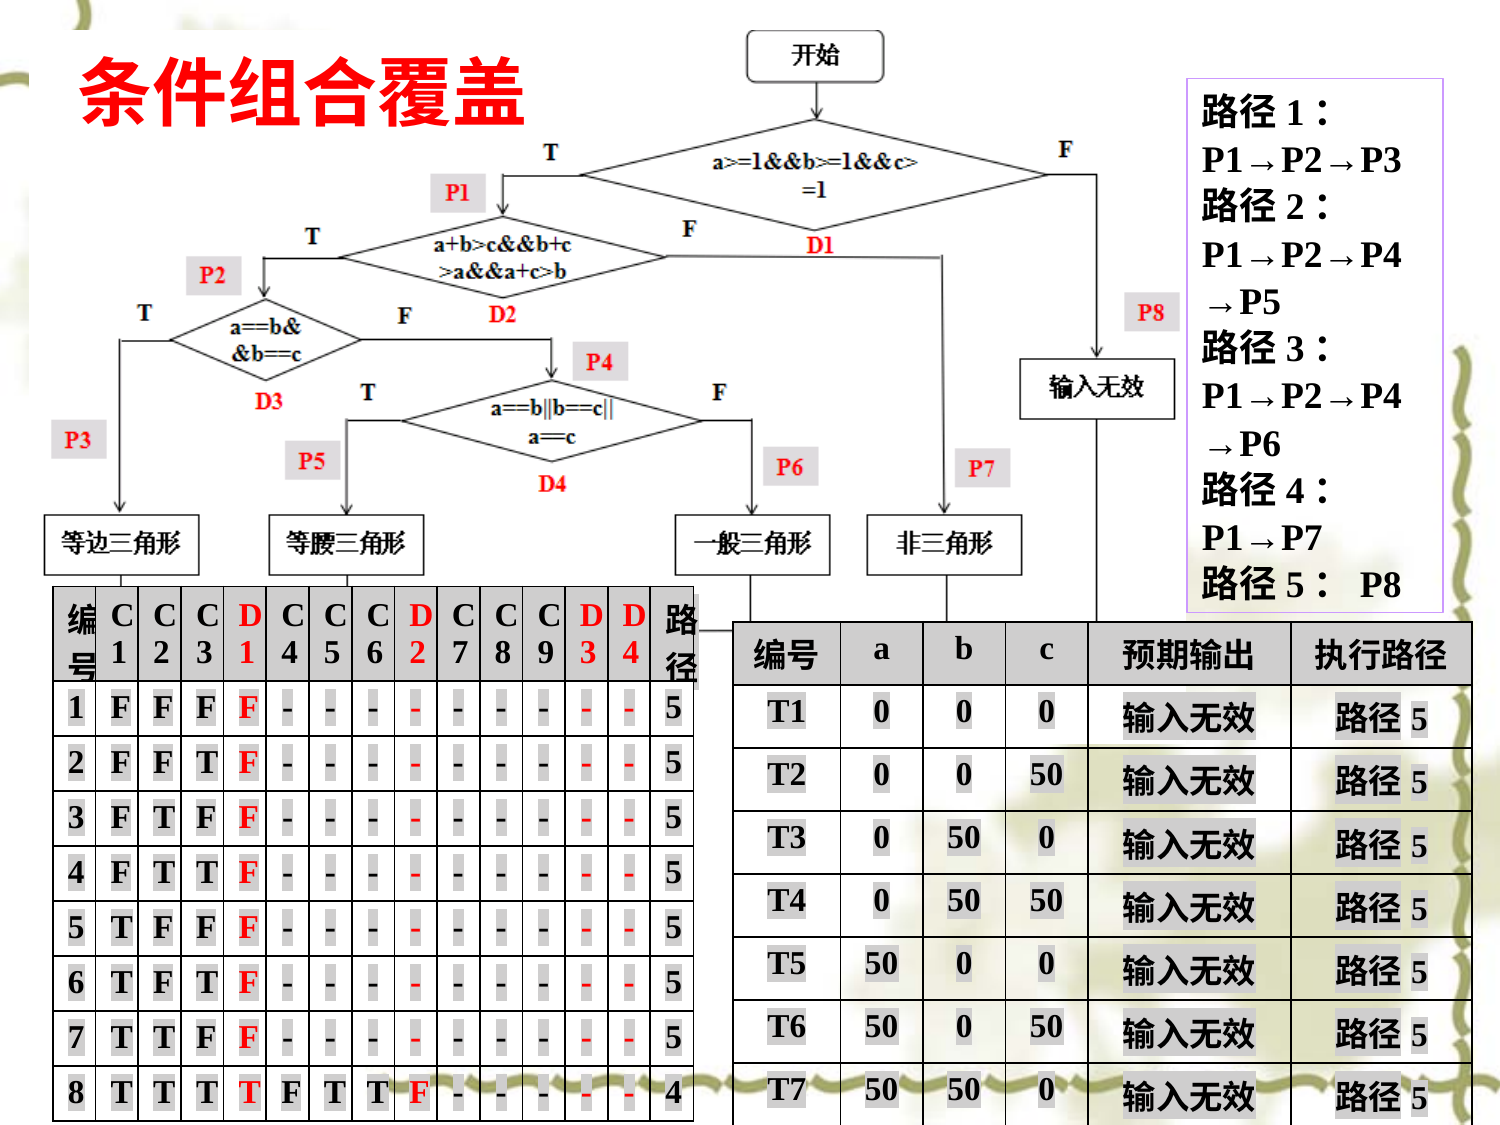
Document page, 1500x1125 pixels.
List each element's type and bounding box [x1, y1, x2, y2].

table_cell [651, 1067, 693, 1120]
table_cell [353, 792, 394, 845]
table_cell [651, 902, 693, 955]
table_cell [139, 1067, 180, 1120]
table_cell [841, 1001, 922, 1062]
table_cell [353, 745, 394, 790]
table_cell [395, 792, 436, 845]
table_cell [310, 1067, 351, 1120]
table_cell [609, 847, 649, 900]
table_cell [1006, 875, 1087, 936]
table_cell [139, 957, 180, 1010]
table_cell [310, 1012, 351, 1065]
table_cell [651, 1012, 693, 1065]
table_header [1187, 623, 1290, 684]
table_cell [1006, 749, 1087, 810]
table_cell [523, 902, 564, 955]
table_cell [481, 1012, 522, 1065]
table_cell [54, 847, 95, 900]
table_cell [924, 1001, 1005, 1062]
table_cell [523, 792, 564, 845]
picture [0, 0, 1500, 1125]
table_cell [96, 847, 137, 900]
table_cell [139, 847, 180, 900]
table_cell [353, 1067, 394, 1120]
table_cell [1292, 1001, 1471, 1062]
table_cell [182, 745, 223, 790]
table_cell [54, 902, 95, 955]
table_cell [651, 792, 693, 845]
table_cell [182, 1067, 223, 1120]
table_cell [734, 1064, 840, 1125]
table_cell [734, 1001, 840, 1062]
table_cell [566, 1012, 607, 1065]
table_header [1292, 623, 1471, 684]
table_cell [734, 812, 840, 873]
table_cell [1089, 686, 1290, 747]
table_cell [438, 847, 479, 900]
table_cell [310, 902, 351, 955]
table_cell [310, 957, 351, 1010]
table_cell [96, 792, 137, 845]
table_cell [438, 1012, 479, 1065]
table_cell [1292, 812, 1471, 873]
table_cell [609, 957, 649, 1010]
table_cell [566, 957, 607, 1010]
table_cell [1006, 938, 1087, 999]
table_cell [1089, 812, 1290, 873]
table_cell [353, 1012, 394, 1065]
table_cell [267, 957, 308, 1010]
table_cell [1006, 812, 1087, 873]
table_cell [566, 1067, 607, 1120]
table_cell [566, 847, 607, 900]
table_cell [139, 1012, 180, 1065]
table_cell [395, 902, 436, 955]
text_box [1187, 78, 1444, 613]
table_cell [139, 902, 180, 955]
table_cell [481, 745, 522, 790]
table_cell [523, 957, 564, 1010]
table_cell [182, 902, 223, 955]
table_cell [267, 1012, 308, 1065]
table_cell [182, 1012, 223, 1065]
table_cell [395, 1067, 436, 1120]
table_cell [1292, 875, 1471, 936]
table_cell [438, 745, 479, 790]
table_cell [924, 875, 1005, 936]
table_cell [924, 749, 1005, 810]
table_cell [353, 847, 394, 900]
table_cell [353, 957, 394, 1010]
table_cell [96, 902, 137, 955]
table_cell [224, 745, 265, 790]
table_cell [523, 1012, 564, 1065]
table_cell [734, 938, 840, 999]
table_cell [438, 902, 479, 955]
table_cell [566, 745, 607, 790]
table_cell [395, 745, 436, 790]
table_cell [224, 902, 265, 955]
table_cell [523, 745, 564, 790]
table_cell [609, 1012, 649, 1065]
table_cell [182, 792, 223, 845]
table_cell [395, 957, 436, 1010]
table_cell [182, 847, 223, 900]
table_cell [924, 1064, 1005, 1125]
table_cell [1006, 1064, 1087, 1125]
table_cell [438, 1067, 479, 1120]
table_cell [734, 875, 840, 936]
table_cell [924, 938, 1005, 999]
table_cell [481, 847, 522, 900]
table_cell [1089, 875, 1290, 936]
table_cell [1006, 1001, 1087, 1062]
table_cell [734, 749, 840, 810]
table_cell [1089, 749, 1290, 810]
table_cell [1292, 686, 1471, 747]
table_cell [96, 1067, 137, 1120]
table_cell [651, 957, 693, 1010]
table_cell [438, 792, 479, 845]
table_cell [224, 792, 265, 845]
table_cell [54, 745, 95, 790]
table_cell [841, 812, 922, 873]
table_cell [395, 847, 436, 900]
table_cell [481, 902, 522, 955]
table_cell [182, 957, 223, 1010]
table_cell [267, 1067, 308, 1120]
table_cell [566, 902, 607, 955]
table_cell [523, 1067, 564, 1120]
table_cell [609, 902, 649, 955]
table_cell [481, 1067, 522, 1120]
table_cell [267, 792, 308, 845]
table_cell [267, 902, 308, 955]
table_cell [1292, 1064, 1471, 1125]
table_cell [841, 938, 922, 999]
table_cell [96, 957, 137, 1010]
table_cell [609, 1067, 649, 1120]
table_cell [566, 792, 607, 845]
table_cell [353, 902, 394, 955]
table_cell [438, 957, 479, 1010]
table_cell [54, 1012, 95, 1065]
table_cell [1089, 1001, 1290, 1062]
table_cell [224, 847, 265, 900]
table_cell [651, 745, 693, 790]
table_cell [1089, 1064, 1290, 1125]
table_cell [310, 847, 351, 900]
table_cell [96, 1012, 137, 1065]
table_cell [267, 847, 308, 900]
table_cell [395, 1012, 436, 1065]
table_cell [924, 812, 1005, 873]
table_cell [139, 792, 180, 845]
table_cell [224, 1012, 265, 1065]
table_cell [54, 1067, 95, 1120]
table_cell [267, 745, 308, 790]
table_cell [224, 1067, 265, 1120]
table_cell [1089, 938, 1290, 999]
table_cell [96, 745, 137, 790]
table_cell [54, 792, 95, 845]
table_cell [841, 749, 922, 810]
table_cell [651, 847, 693, 900]
table_cell [1292, 938, 1471, 999]
table_cell [481, 792, 522, 845]
table_cell [1292, 749, 1471, 810]
table_cell [224, 957, 265, 1010]
table_cell [481, 957, 522, 1010]
table_cell [523, 847, 564, 900]
table_cell [609, 745, 649, 790]
table_cell [310, 792, 351, 845]
table_cell [841, 875, 922, 936]
table_cell [139, 745, 180, 790]
table_cell [310, 745, 351, 790]
table_cell [54, 957, 95, 1010]
table_cell [841, 1064, 922, 1125]
table_cell [609, 792, 649, 845]
